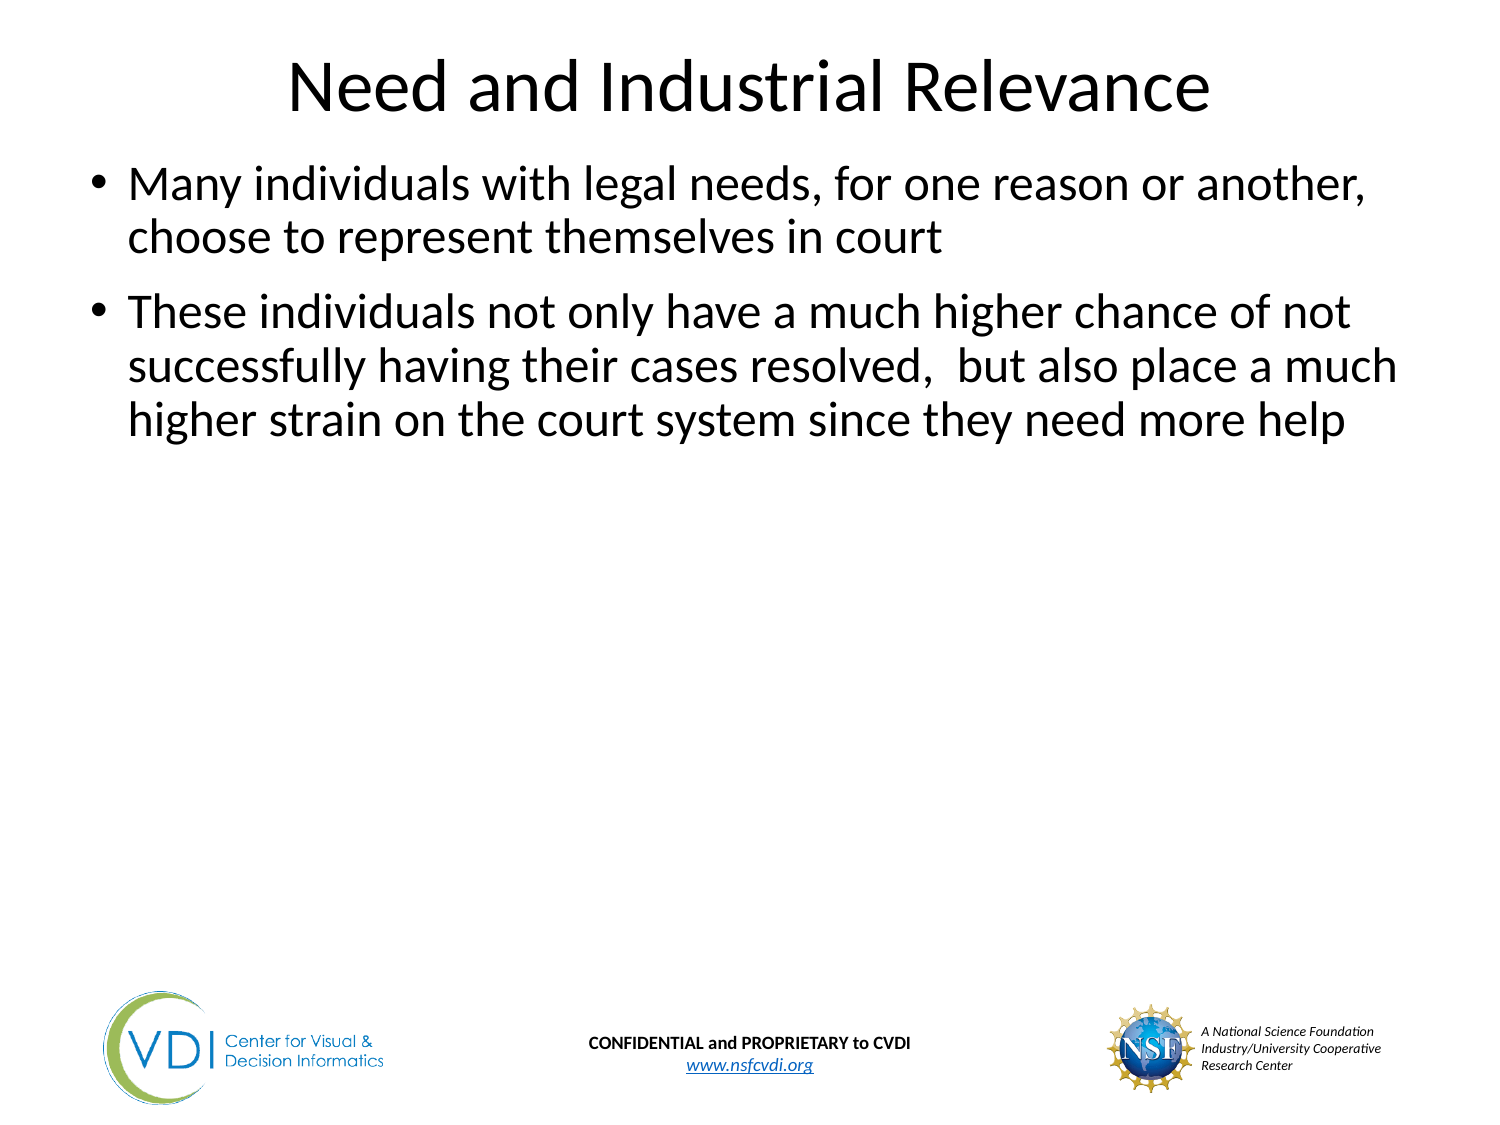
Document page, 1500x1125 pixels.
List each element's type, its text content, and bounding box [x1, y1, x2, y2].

list Many individuals with legal needs, for one reason or another, choose to represent themselves in court These individuals not only have a much higher chance of not successfully having their cases resolved, but also place a much higher strain on the court system since they need more help [75, 149, 1425, 1005]
picture [1105, 1005, 1196, 1094]
title Need and Industrial Relevance [75, 24, 1425, 149]
picture [103, 1005, 383, 1105]
